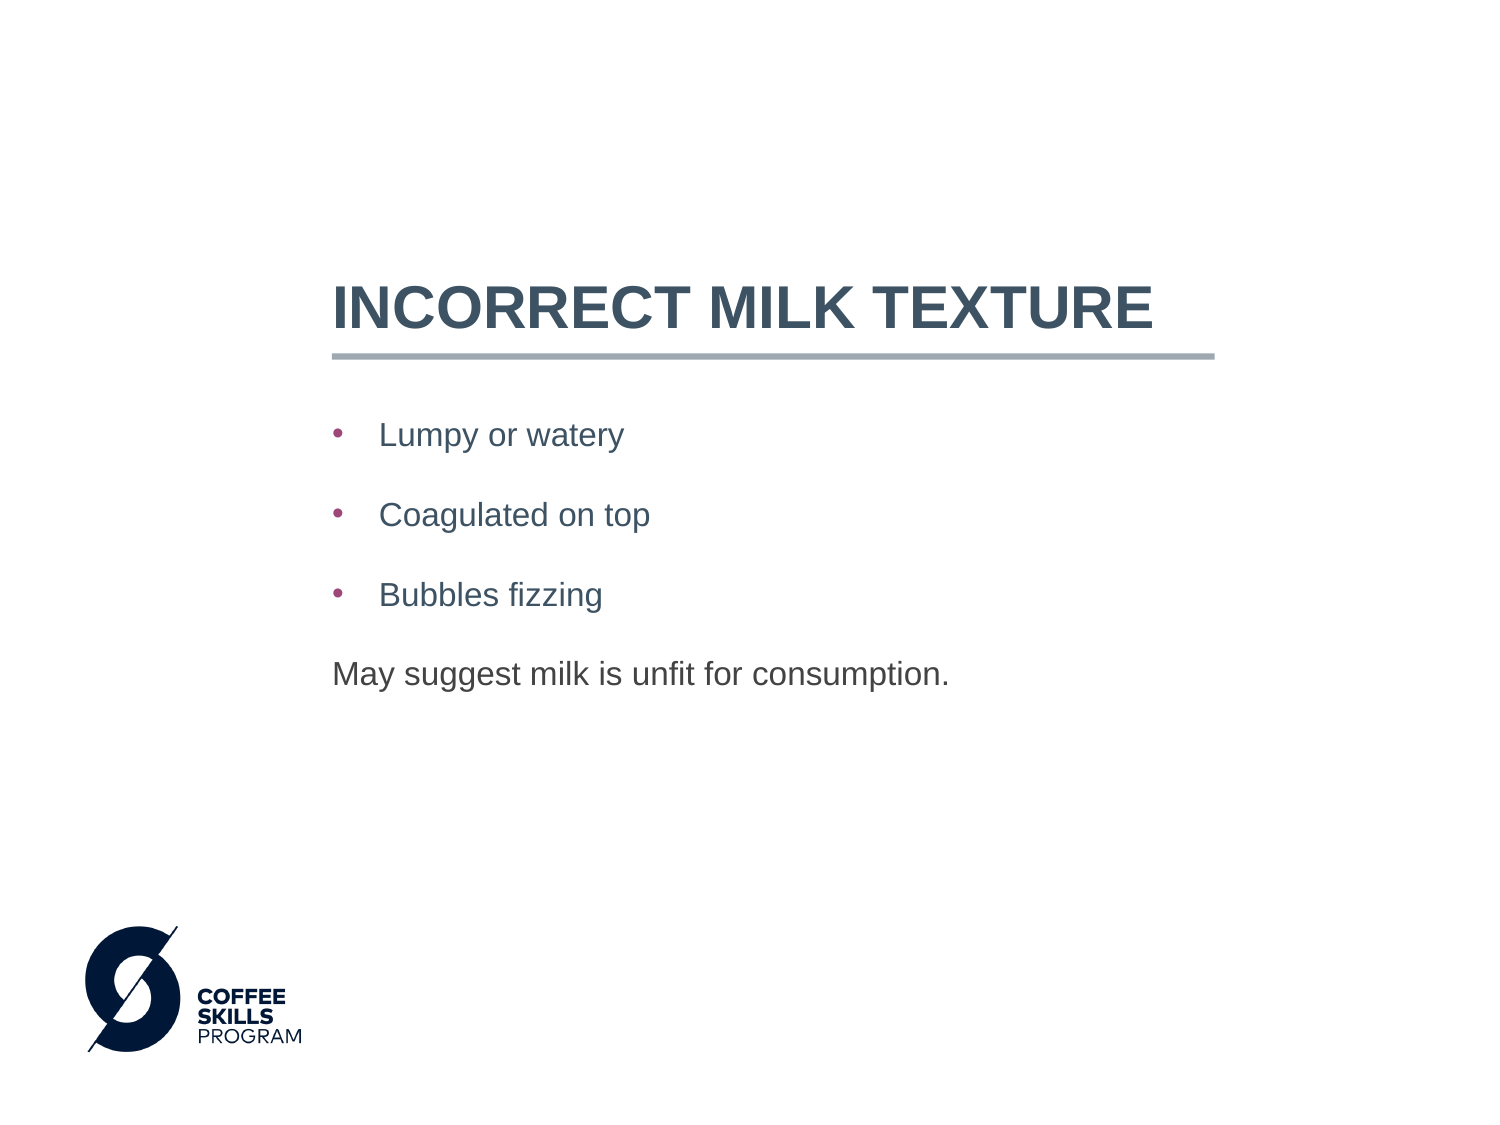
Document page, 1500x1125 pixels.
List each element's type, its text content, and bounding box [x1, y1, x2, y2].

text_box INCORRECT MILK TEXTURE Lumpy or watery Coagulated on top Bubbles fizzing May suggest milk is unfit for consumption. [317, 260, 1247, 867]
picture [62, 907, 313, 1068]
